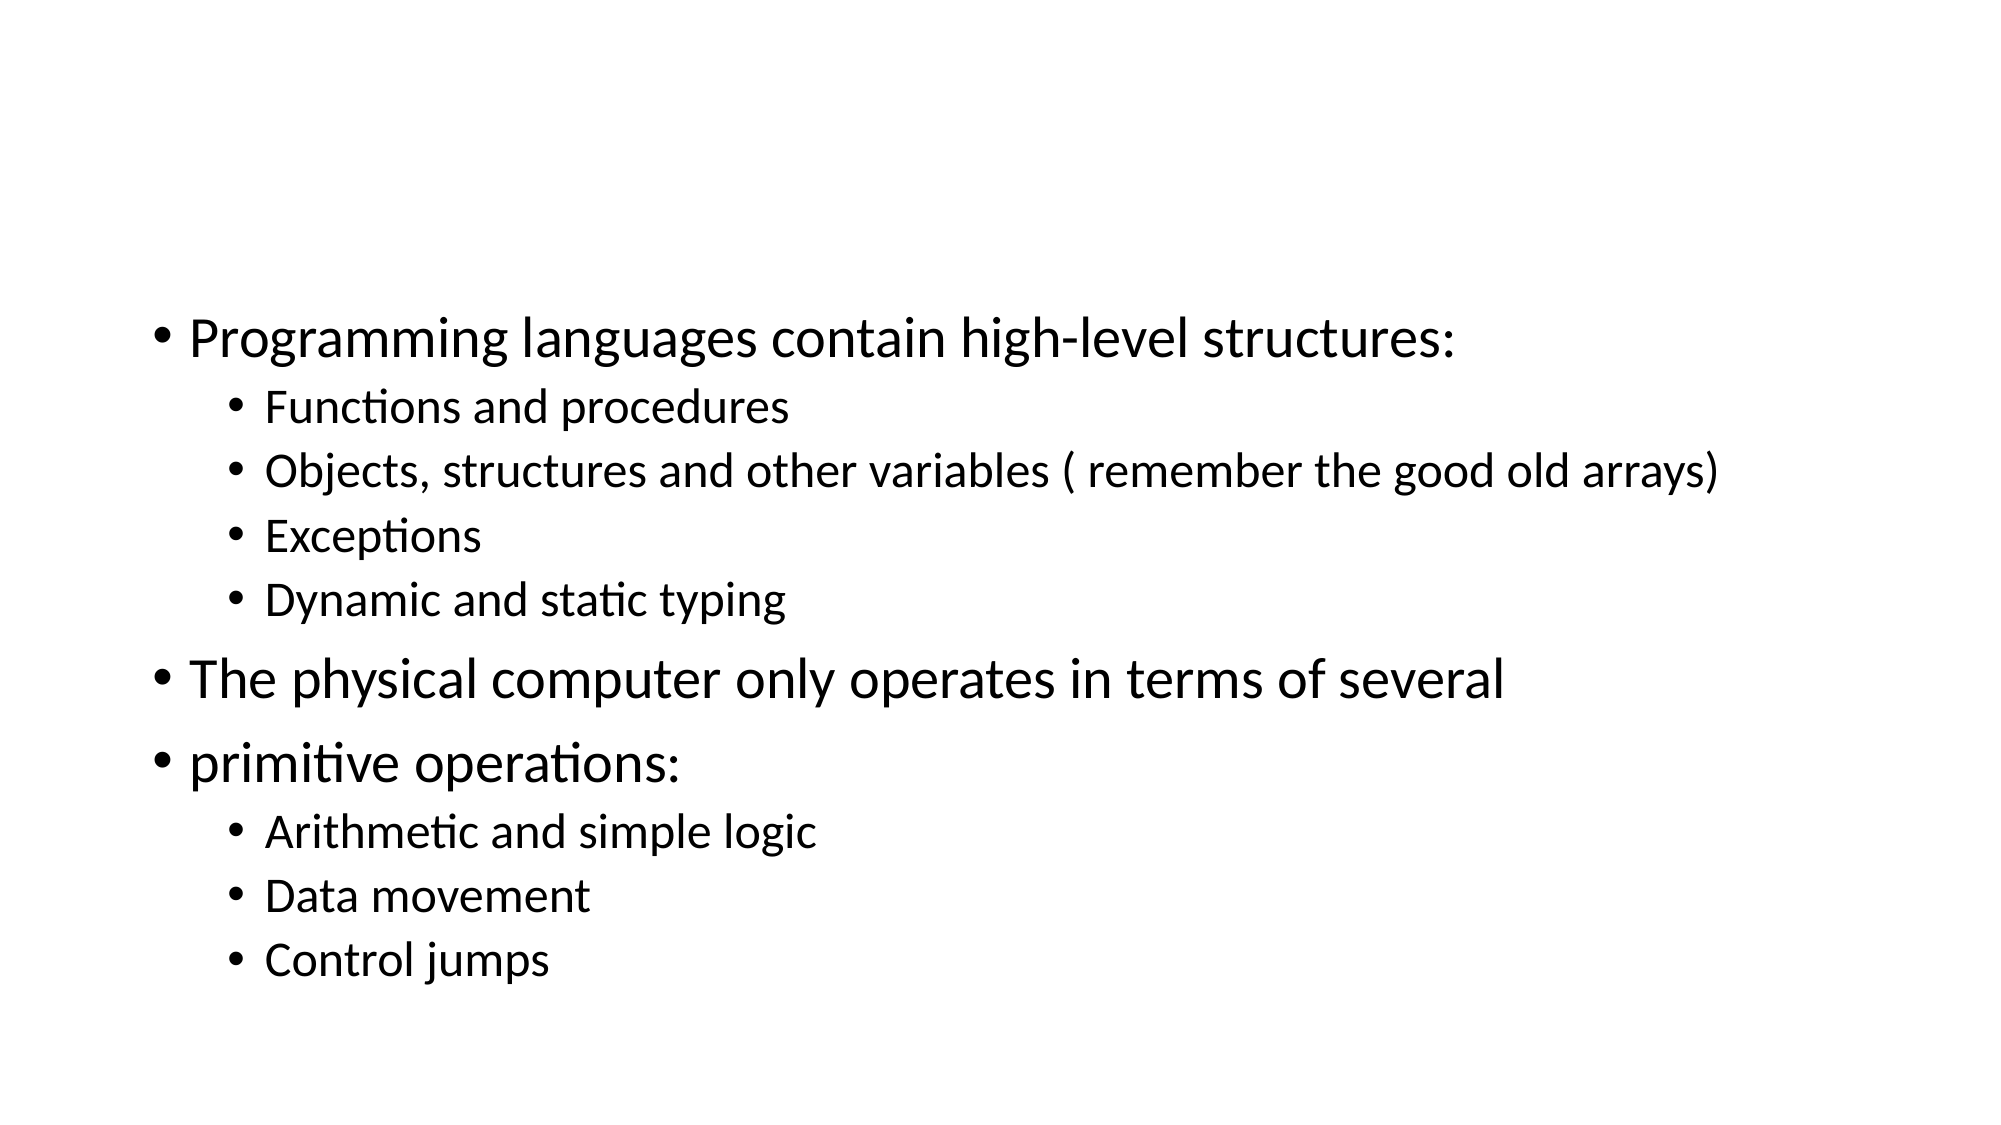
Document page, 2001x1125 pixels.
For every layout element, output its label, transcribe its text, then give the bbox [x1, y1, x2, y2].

list Programming languages contain high-level structures: Functions and procedures Objects, structures and other variables ( remember the good old arrays) Exceptions Dynamic and static typing The physical computer only operates in terms of several primitive operations: Arithmetic and simple logic Data movement Control jumps [137, 299, 1863, 1014]
